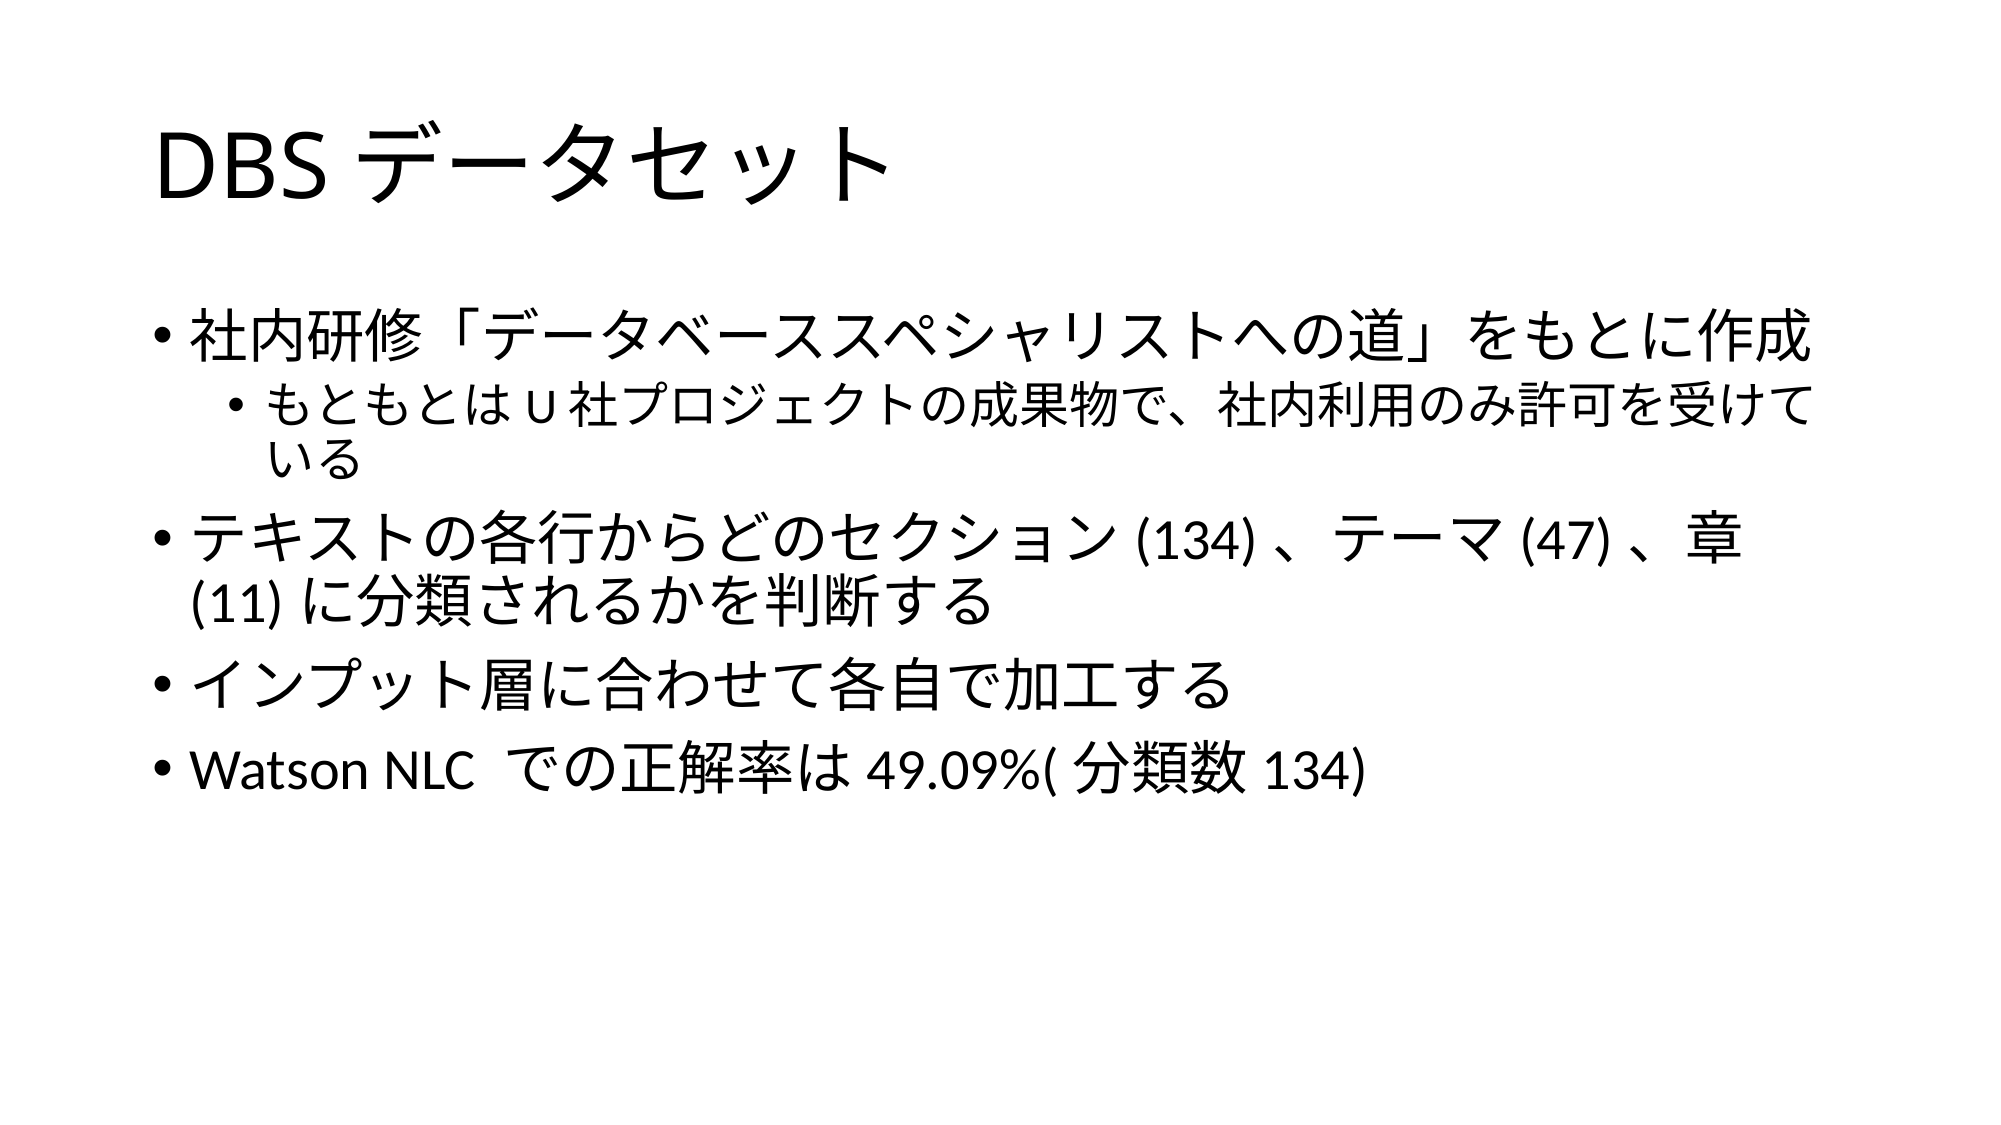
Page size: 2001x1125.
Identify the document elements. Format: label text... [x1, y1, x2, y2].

list 社内研修「データベーススペシャリストへの道」をもとに作成 もともとはU社プロジェクトの成果物で、社内利用のみ許可を受けている テキストの各行からどのセクション(134)、テーマ(47)、章(11)に分類されるかを判断する インプット層に合わせて各自で加工する Watson NLC での正解率は49.09%(分類数134) [137, 299, 1863, 1014]
title DBSデータセット [137, 59, 1863, 278]
